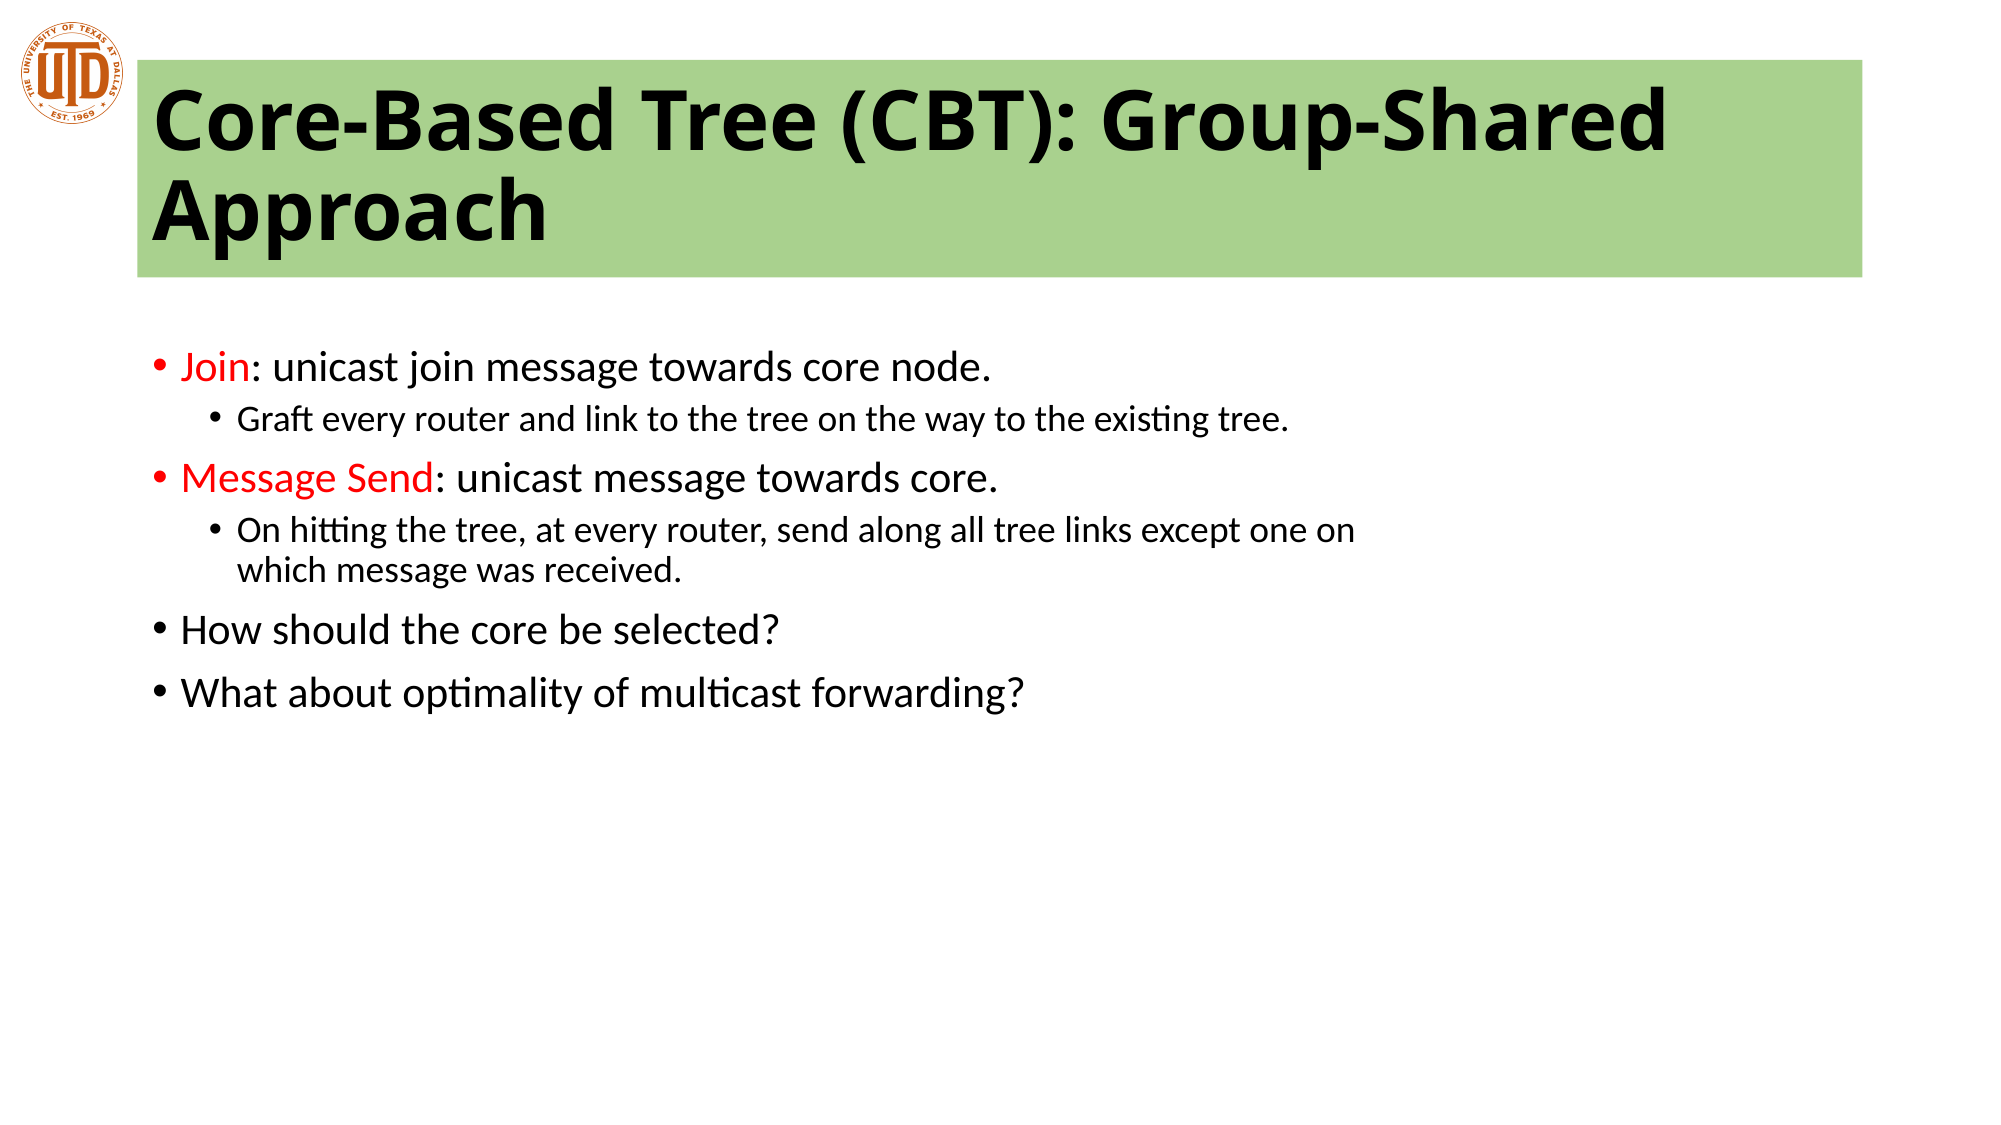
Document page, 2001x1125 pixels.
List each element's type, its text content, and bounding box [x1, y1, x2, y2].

title Core-Based Tree (CBT): Group-Shared Approach [137, 59, 1863, 278]
picture [21, 22, 123, 124]
list Join: unicast join message towards core node. Graft every router and link to the tree on the way to the existing tree. Message Send: unicast message towards core. On hitting the tree, at every router, send along all tree links except one on which message was received. How should the core be selected? What about optimality of multicast forwarding? [137, 336, 1447, 963]
